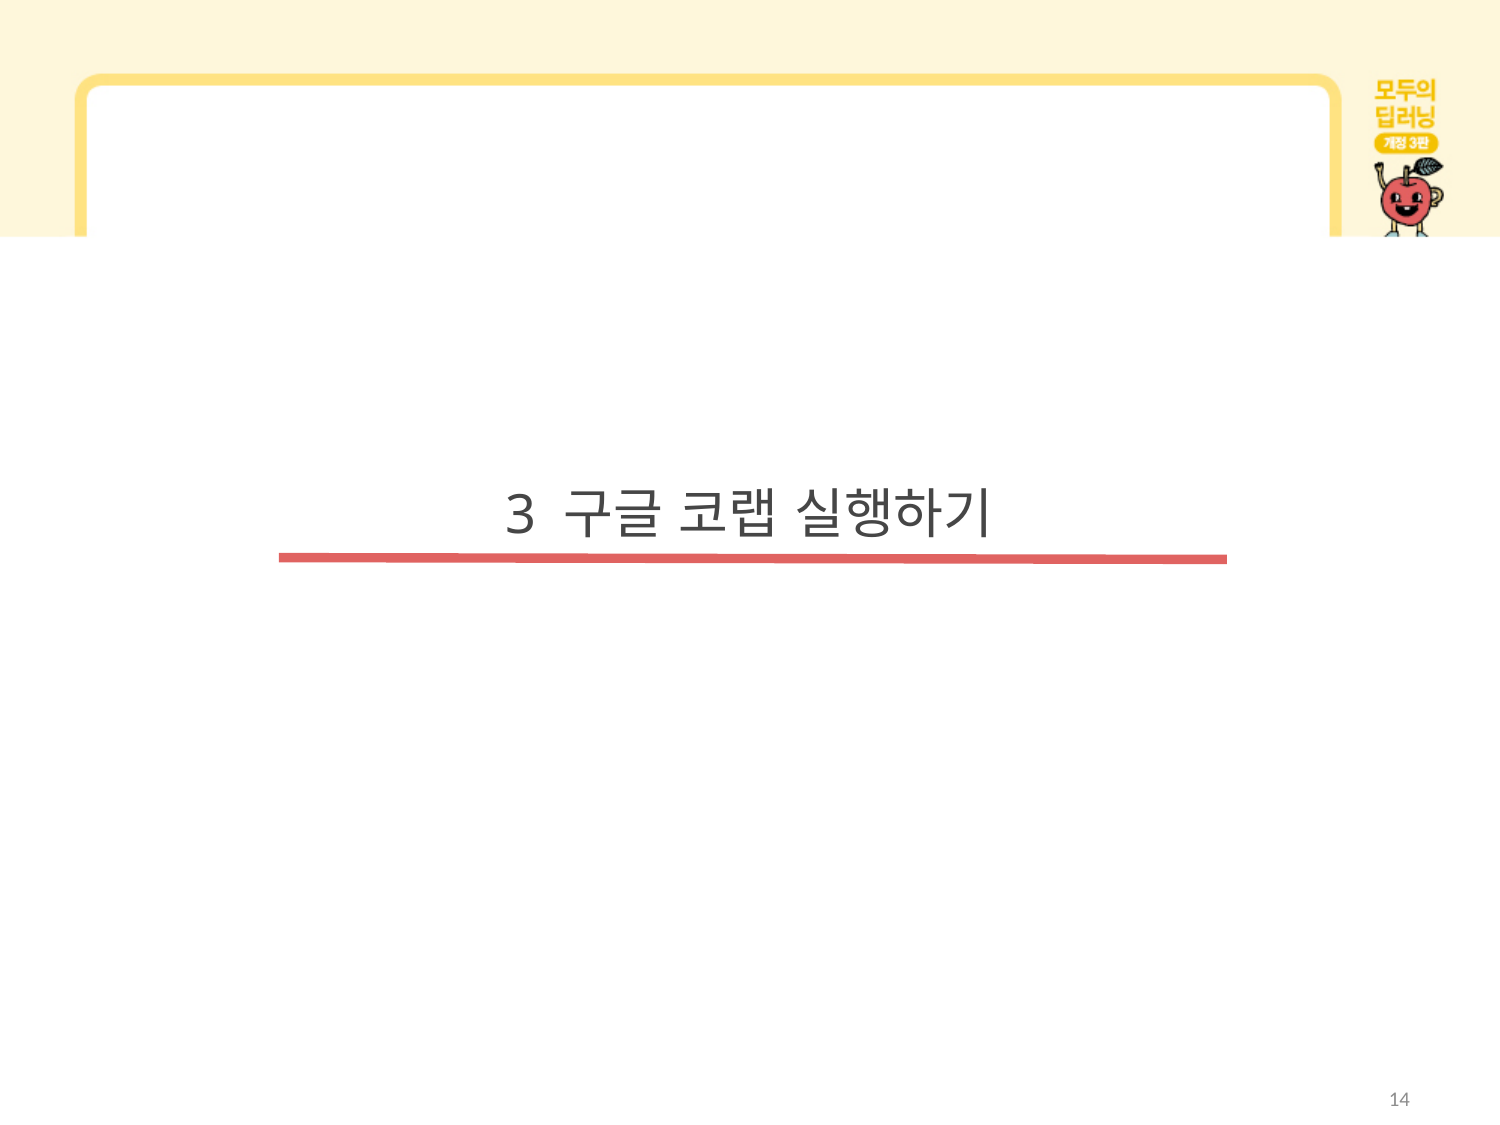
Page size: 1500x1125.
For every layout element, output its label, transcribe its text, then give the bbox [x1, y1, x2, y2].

title 3 구글 코랩 실행하기 [87, 420, 1413, 553]
slide_number 14 [1074, 1074, 1425, 1123]
picture [0, 0, 1500, 1125]
